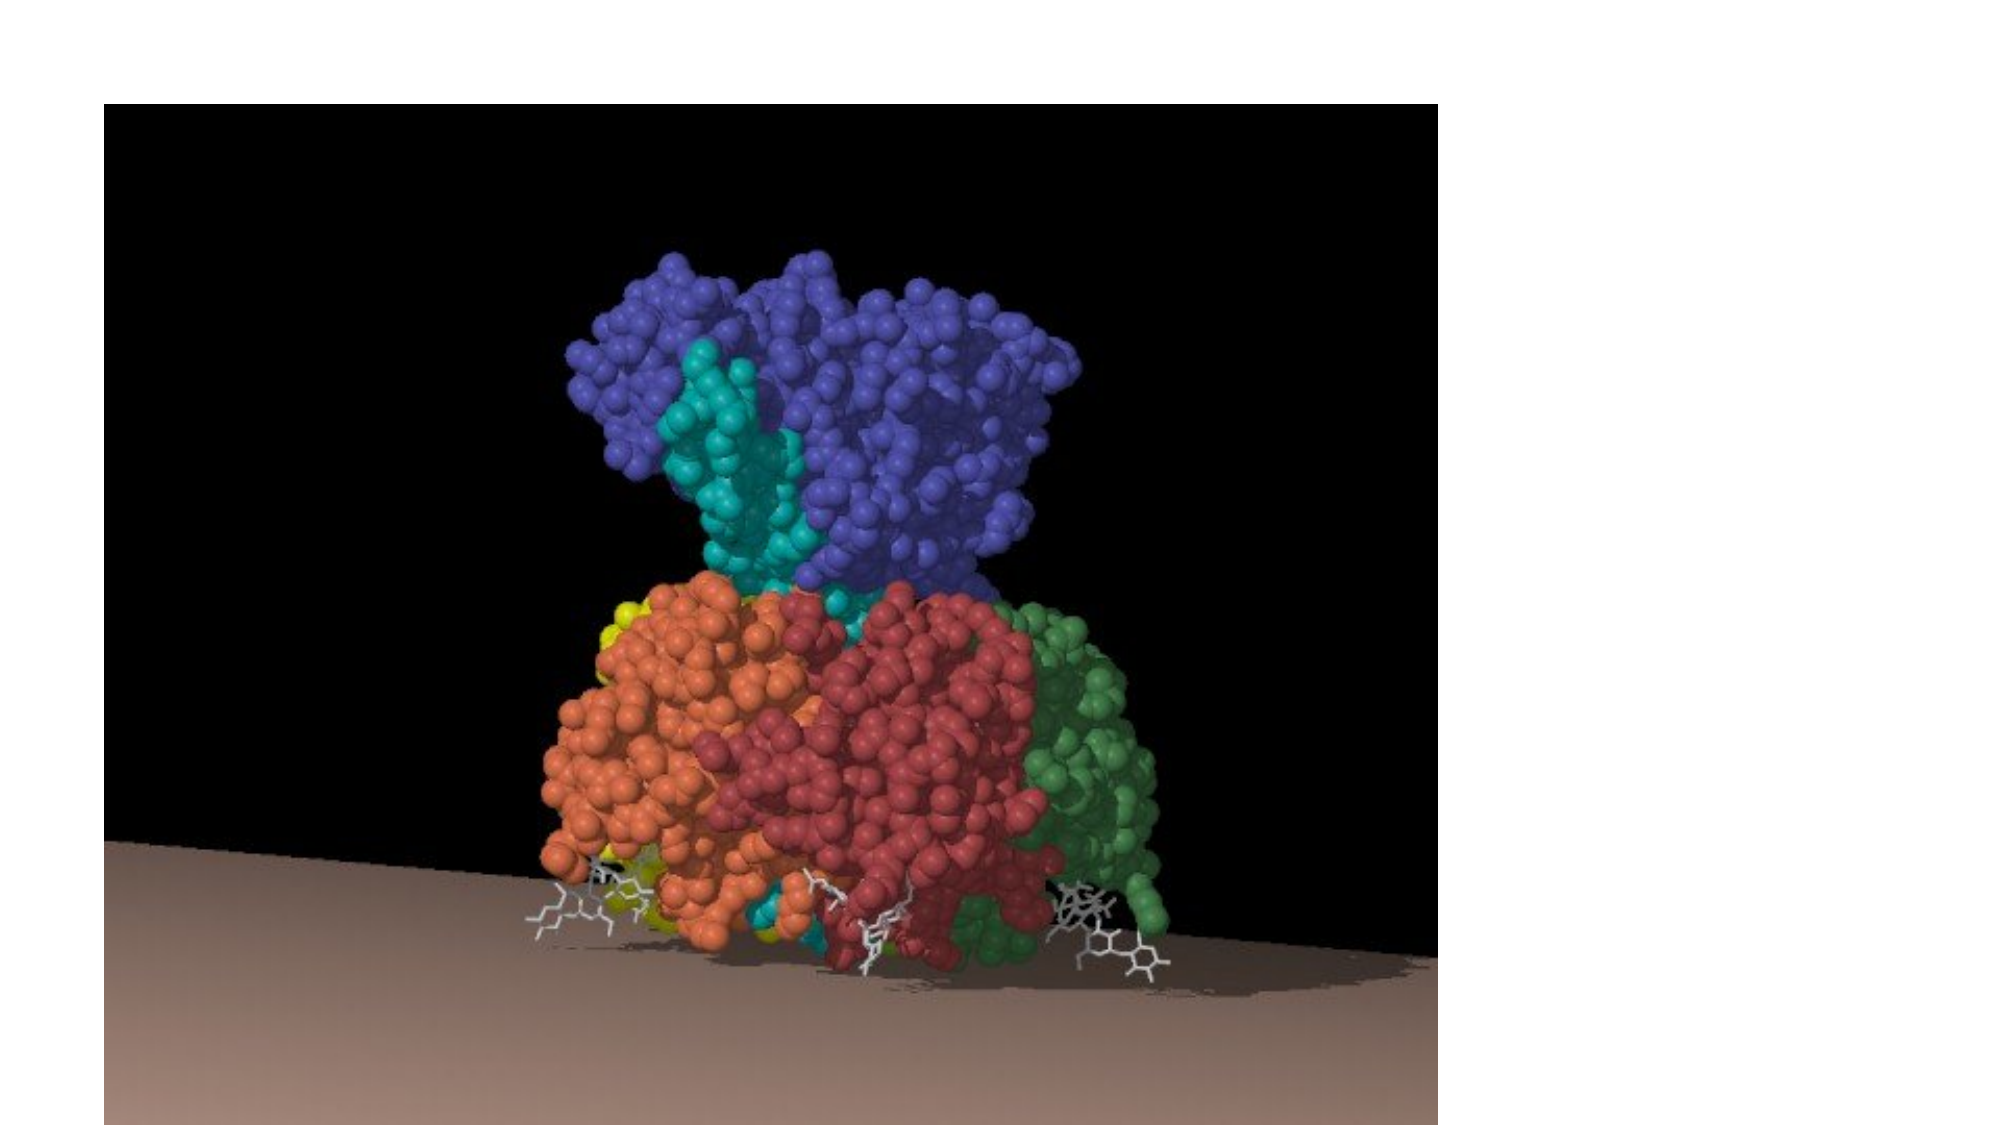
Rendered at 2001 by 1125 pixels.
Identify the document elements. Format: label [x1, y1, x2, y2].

picture [103, 103, 1438, 1125]
